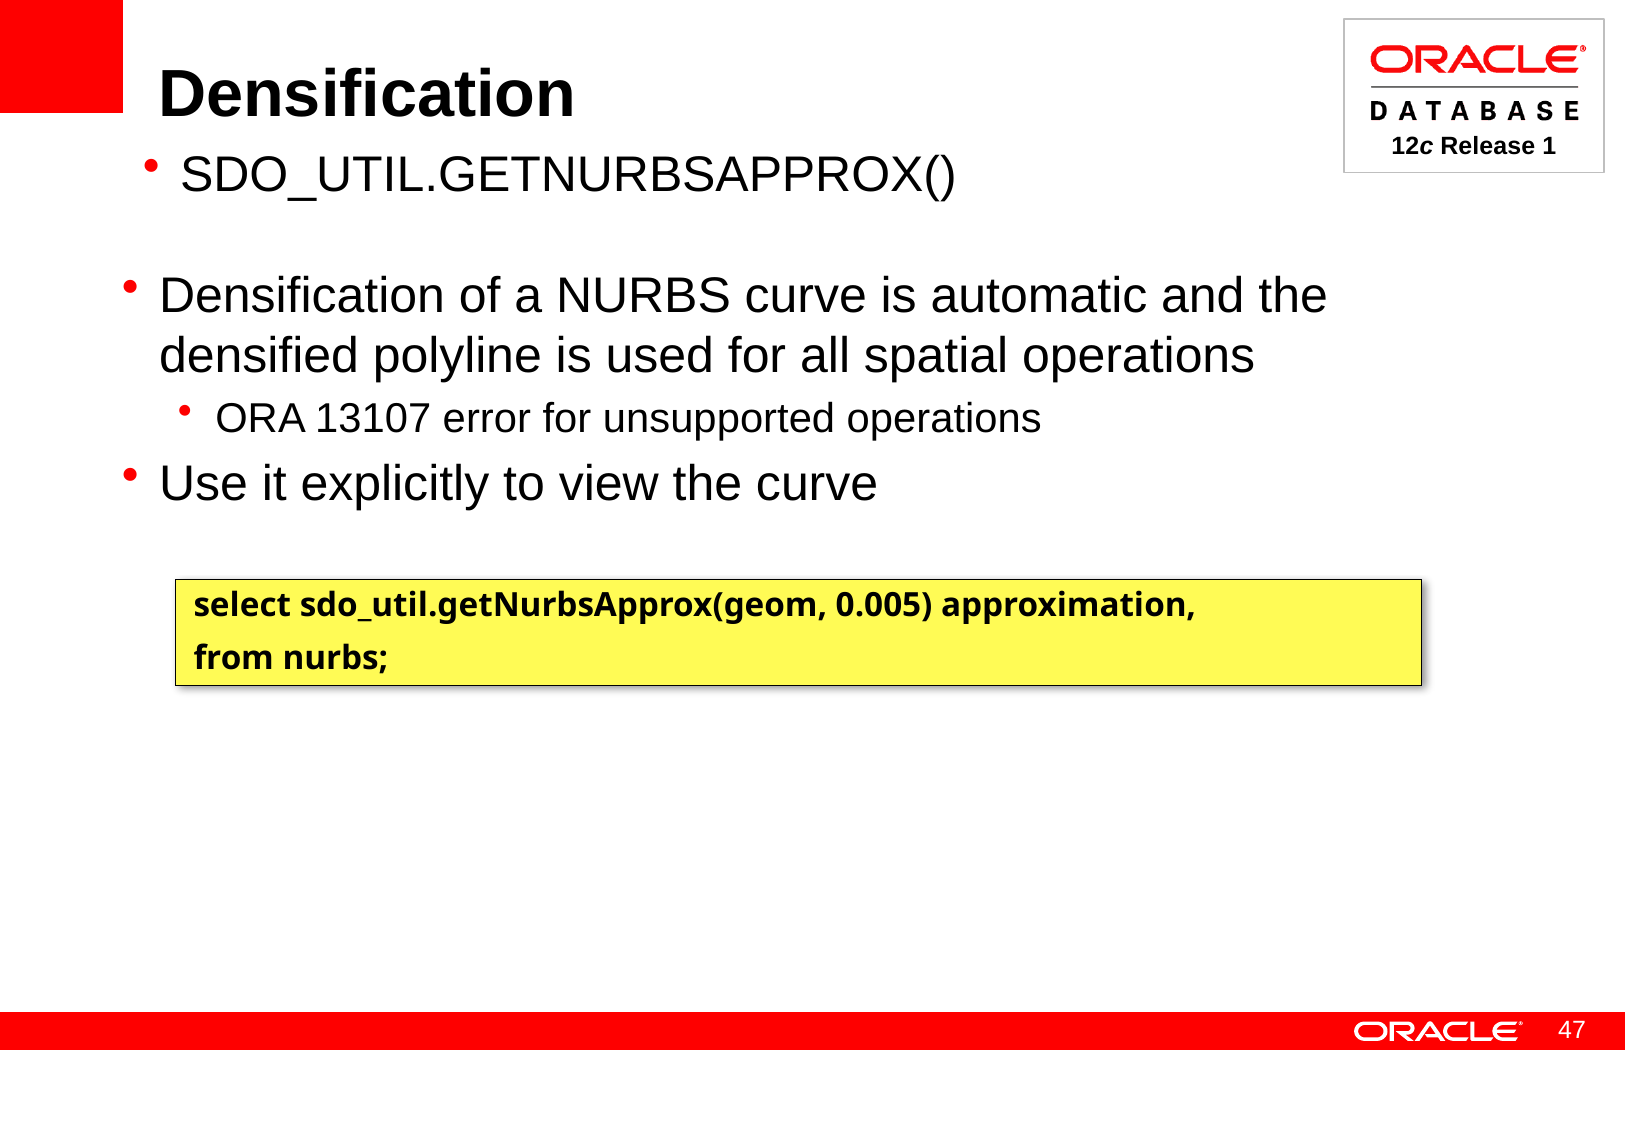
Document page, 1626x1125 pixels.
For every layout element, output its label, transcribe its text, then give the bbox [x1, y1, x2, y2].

list Densification of a NURBS curve is automatic and the densified polyline is used for all spatial operations ORA 13107 error for unsupported operations Use it explicitly to view the curve [121, 262, 1462, 976]
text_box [1343, 18, 1605, 173]
text_box select sdo_util.getNurbsApprox(geom, 0.005) approximation, from nurbs; [175, 579, 1422, 686]
picture [0, 1012, 1625, 1050]
title Densification [157, 49, 1338, 141]
list SDO_UTIL.GETNURBSAPPROX() [142, 141, 1606, 209]
picture [0, 0, 123, 113]
